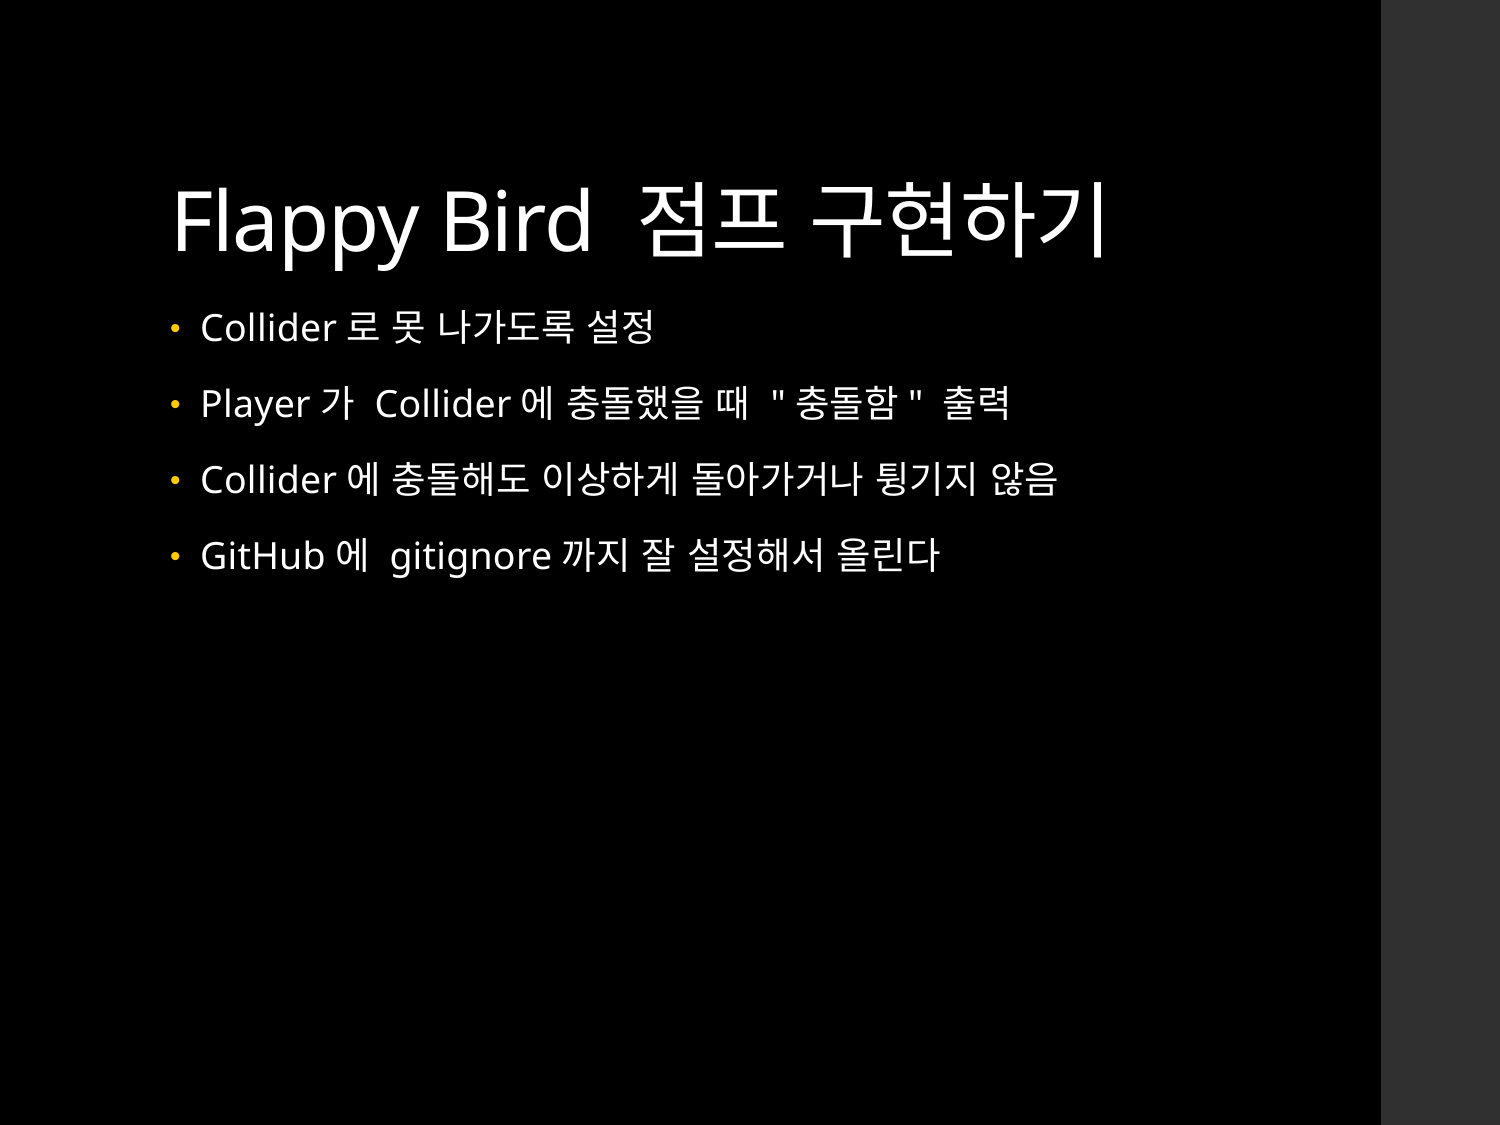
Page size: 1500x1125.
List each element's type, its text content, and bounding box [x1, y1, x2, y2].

list Collider로 못 나가도록 설정 Player가 Collider에 충돌했을 때 "충돌함" 출력 Collider에 충돌해도 이상하게 돌아가거나 튕기지 않음 GitHub에 gitignore까지 잘 설정해서 올린다 [155, 299, 1213, 1014]
title Flappy Bird 점프 구현하기 [155, 60, 1348, 278]
